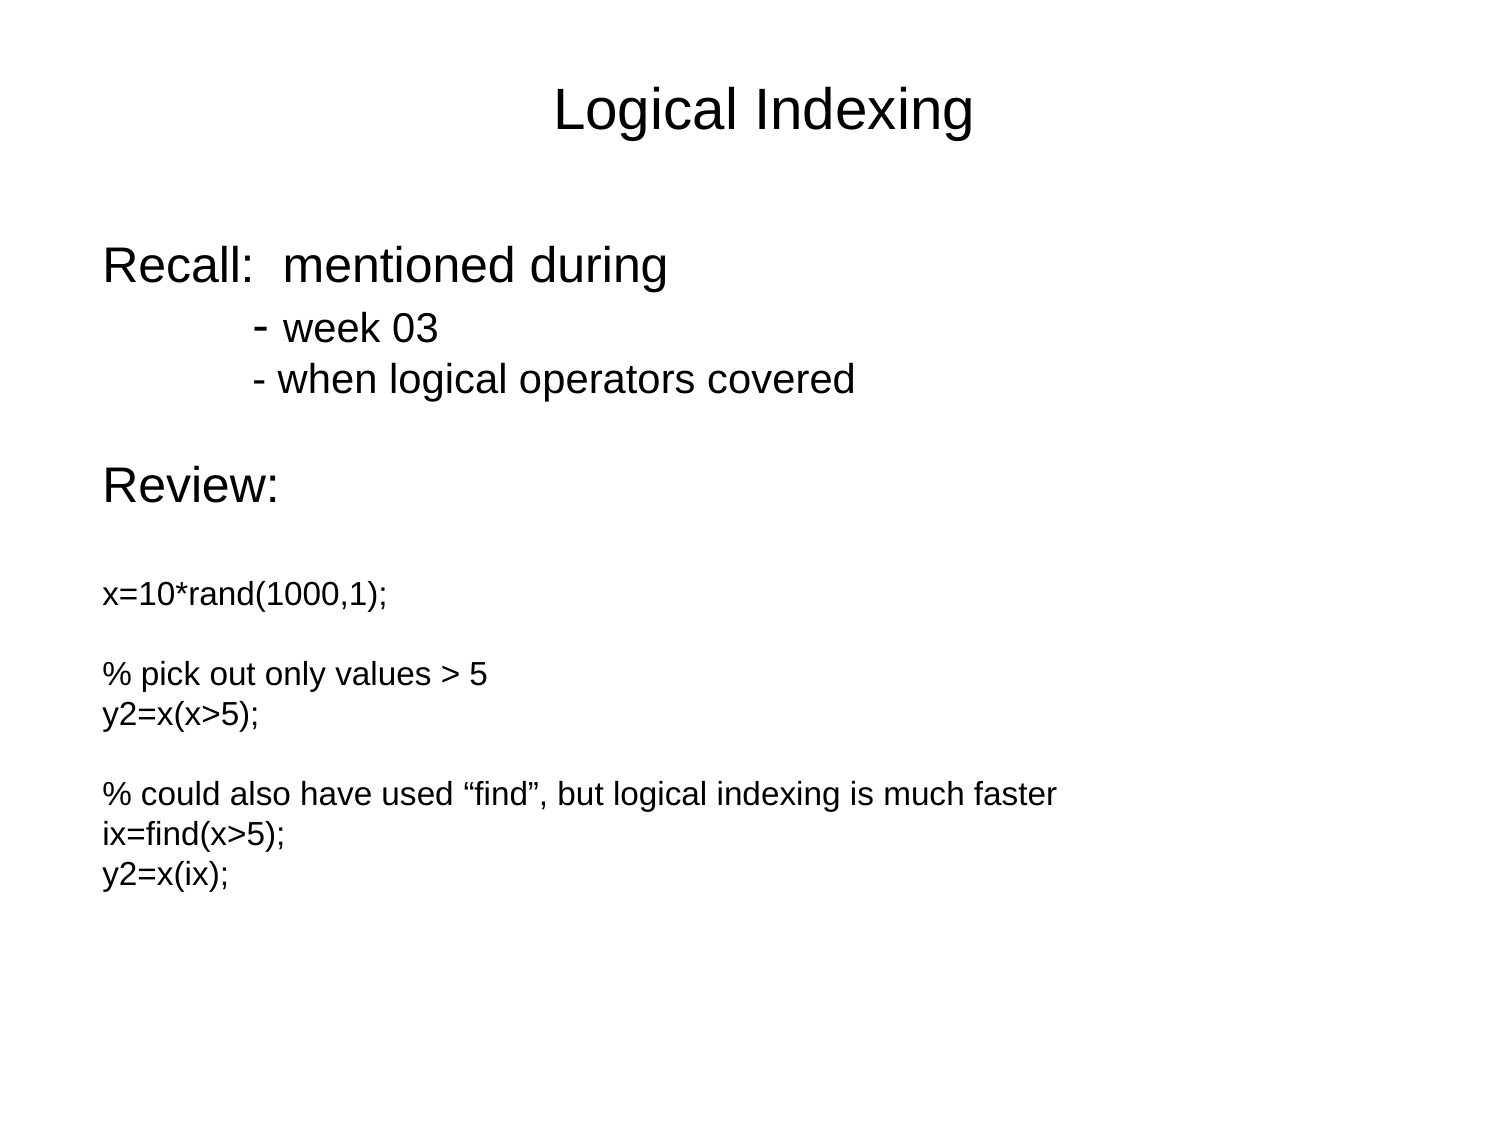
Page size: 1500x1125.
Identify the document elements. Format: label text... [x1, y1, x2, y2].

text_box Recall: mentioned during - week 03 - when logical operators covered Review: x=10*rand(1000,1); % pick out only values > 5 y2=x(x>5); % could also have used “find”, but logical indexing is much faster ix=find(x>5); y2=x(ix); [87, 224, 1400, 979]
title Logical Indexing [62, 50, 1450, 163]
